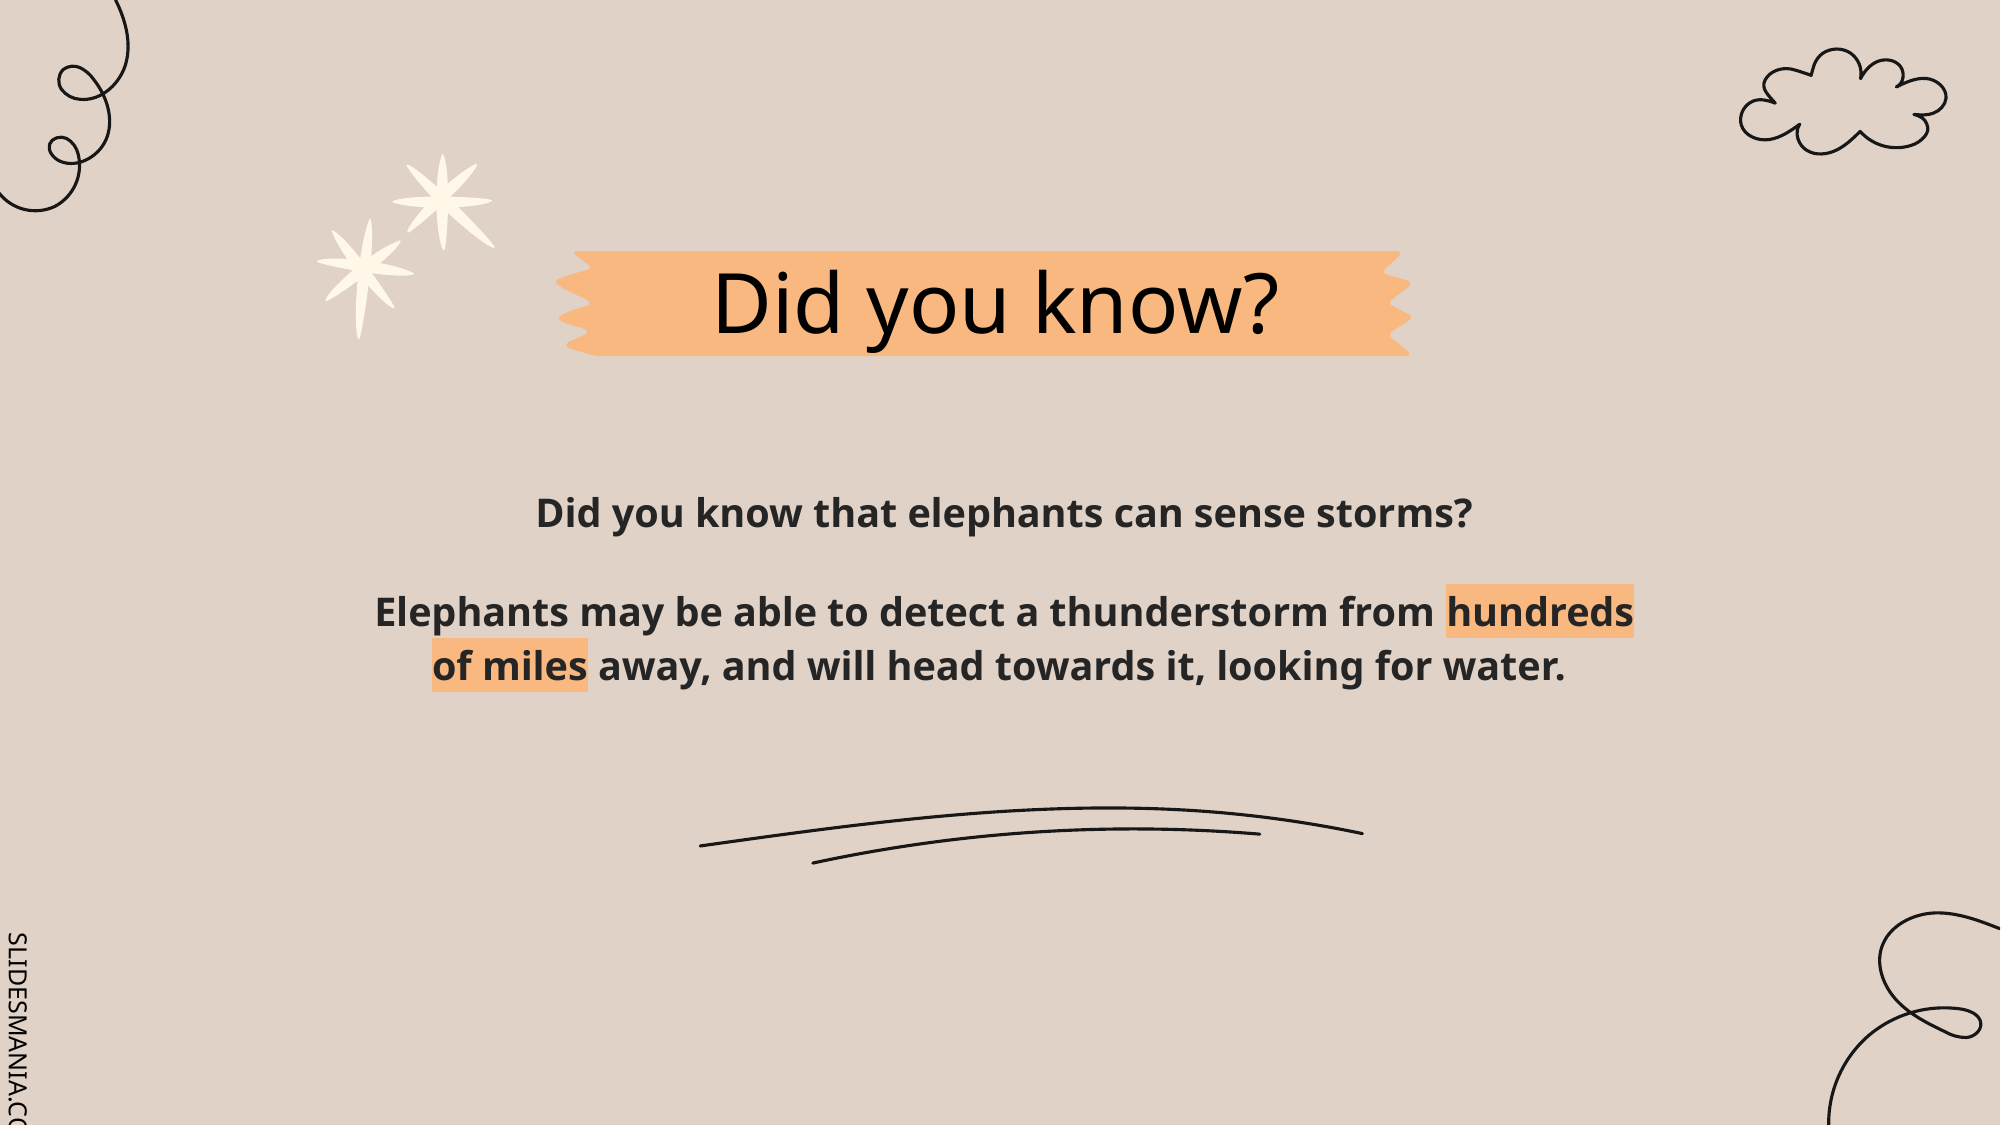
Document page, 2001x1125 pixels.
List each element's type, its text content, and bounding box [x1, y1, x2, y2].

list Did you know that elephants can sense storms? Elephants may be able to detect a thunderstorm from hundreds of miles away, and will head towards it, looking for water. [349, 461, 1660, 1025]
text_box [555, 251, 1411, 357]
text_box [812, 828, 1260, 864]
text_box [700, 807, 1363, 846]
title Did you know? [646, 230, 1346, 356]
